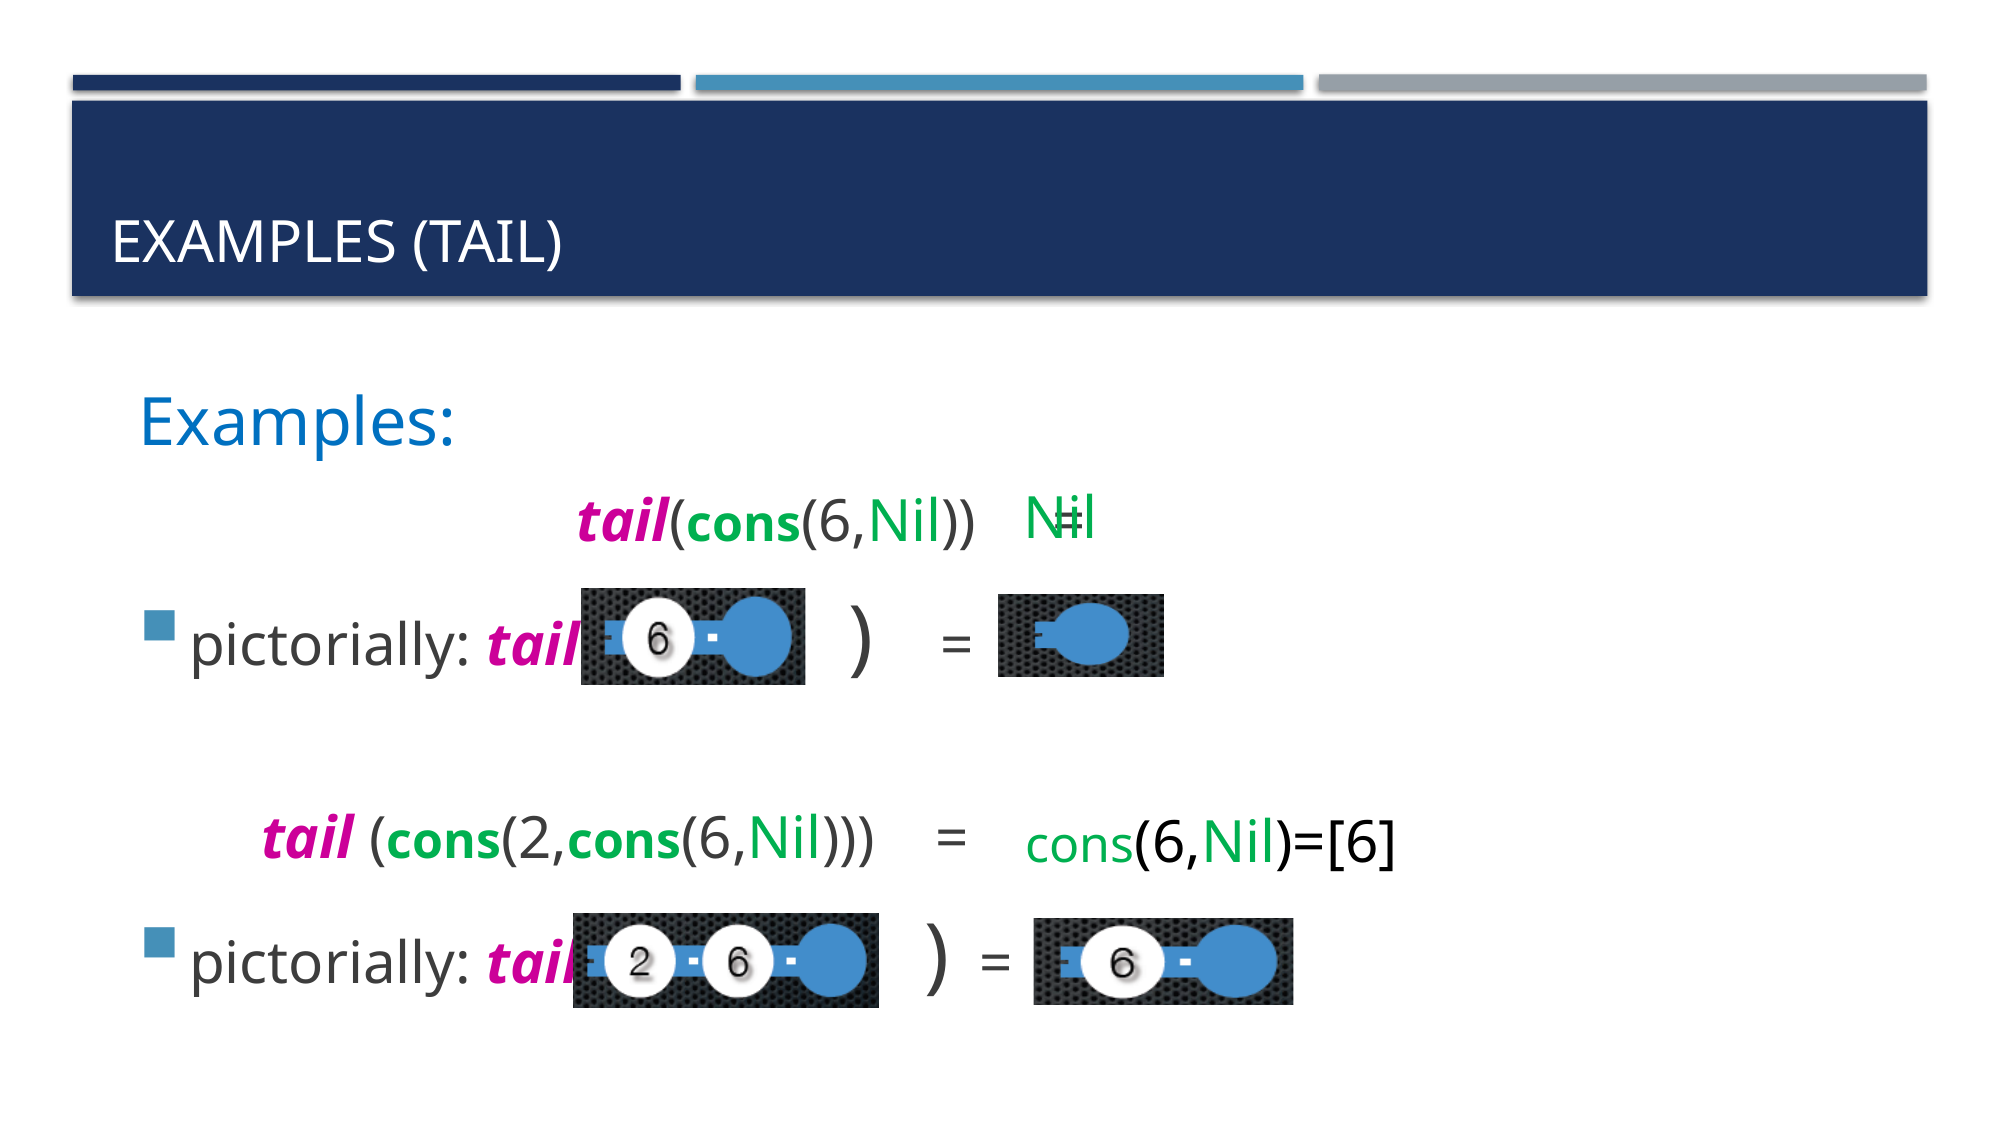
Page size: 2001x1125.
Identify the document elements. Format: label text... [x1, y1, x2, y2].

title Examples (tail) [95, 115, 1905, 282]
text_box Nil [1008, 473, 1147, 558]
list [997, 593, 1164, 677]
text_box cons(6,Nil)=[6] [1010, 796, 1423, 882]
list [1032, 917, 1294, 1005]
text_box Examples: tail(cons(6,Nil)) = pictorially: tail ( ) = tail (cons(2,cons(6,Nil))) = pictorially: tail ( ) = [123, 314, 1638, 1065]
picture [573, 913, 879, 1009]
picture [580, 588, 806, 685]
